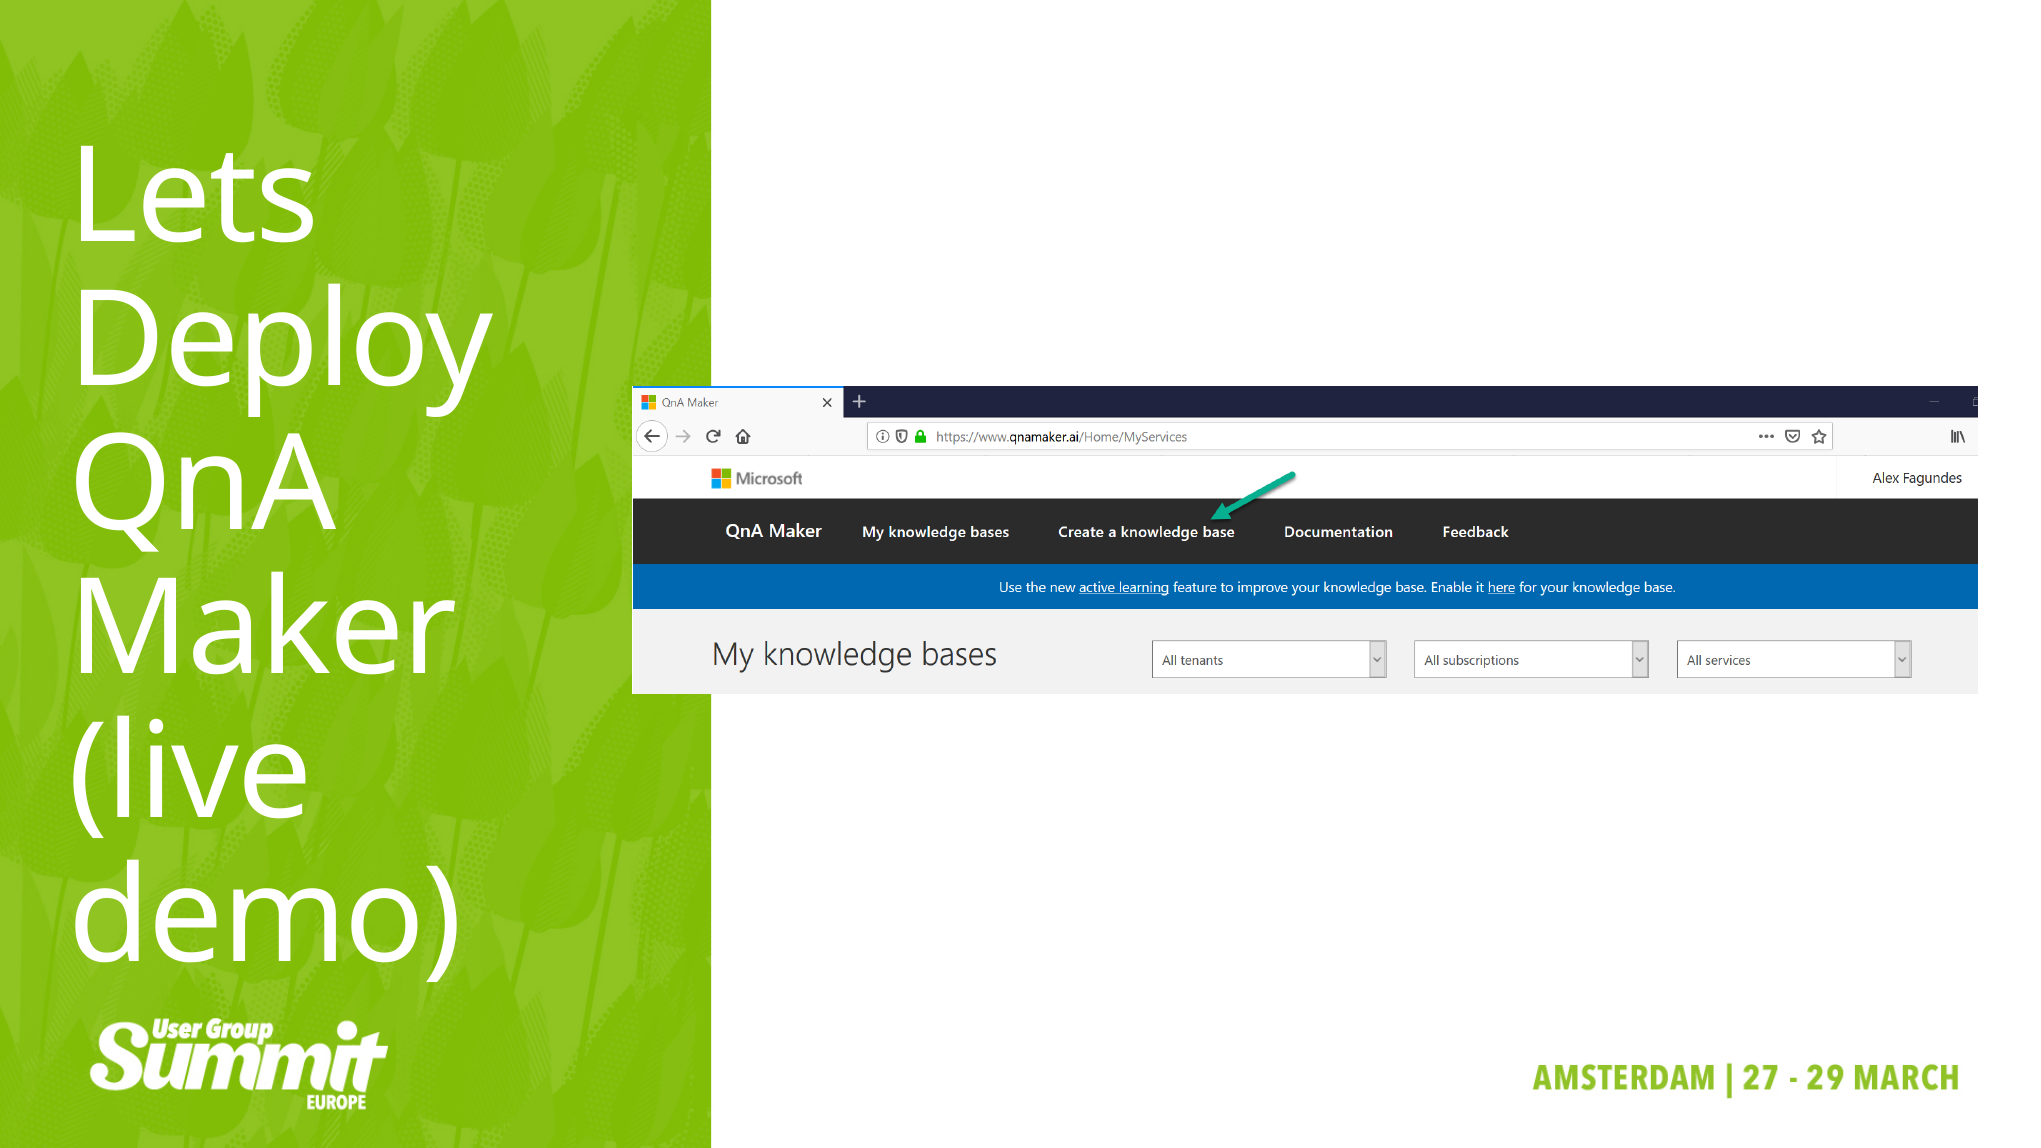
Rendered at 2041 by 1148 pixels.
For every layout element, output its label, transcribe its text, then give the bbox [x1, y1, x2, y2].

title Lets Deploy QnA Maker (live demo) [45, 111, 633, 1089]
picture [0, 0, 2041, 1148]
